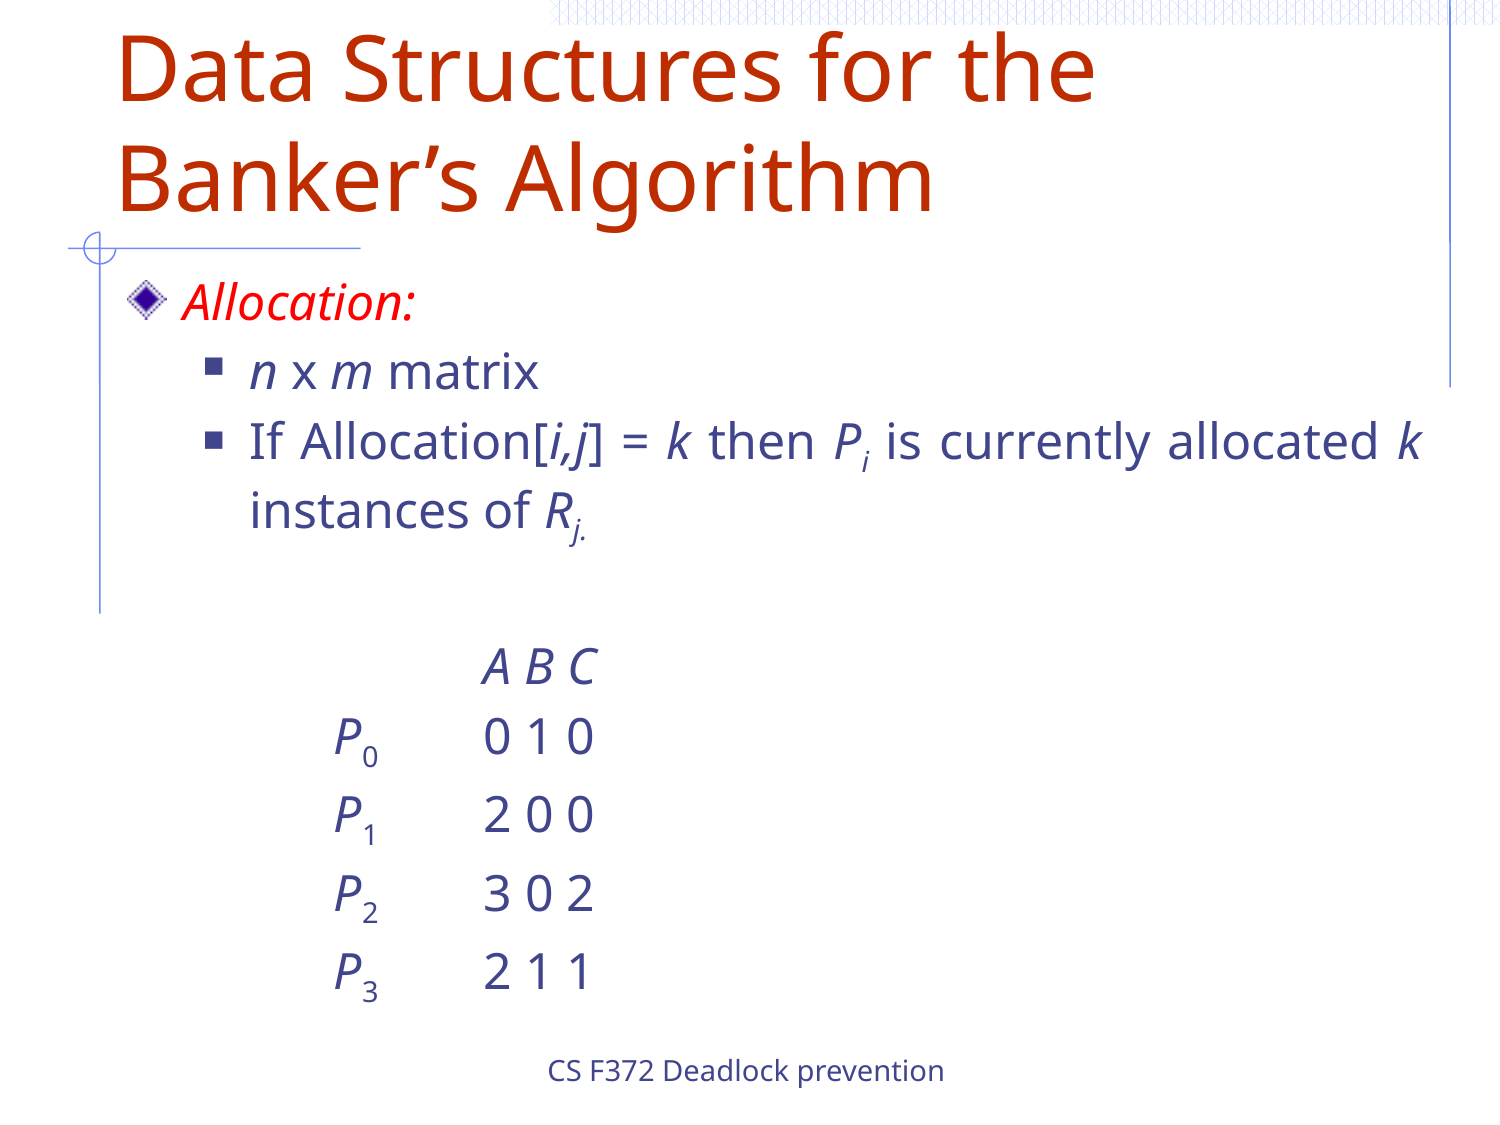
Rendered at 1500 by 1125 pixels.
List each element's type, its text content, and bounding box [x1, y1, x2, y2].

list Allocation: n x m matrix If Allocation[i,j] = k then Pi is currently allocated k instances of Rj. A B C P0 0 1 0 P1 2 0 0 P2 3 0 2 P3 2 1 1 [112, 262, 1438, 938]
picture [127, 280, 167, 320]
title Data Structures for the Banker’s Algorithm [99, 50, 1375, 238]
footer CS F372 Deadlock prevention [512, 1025, 988, 1100]
